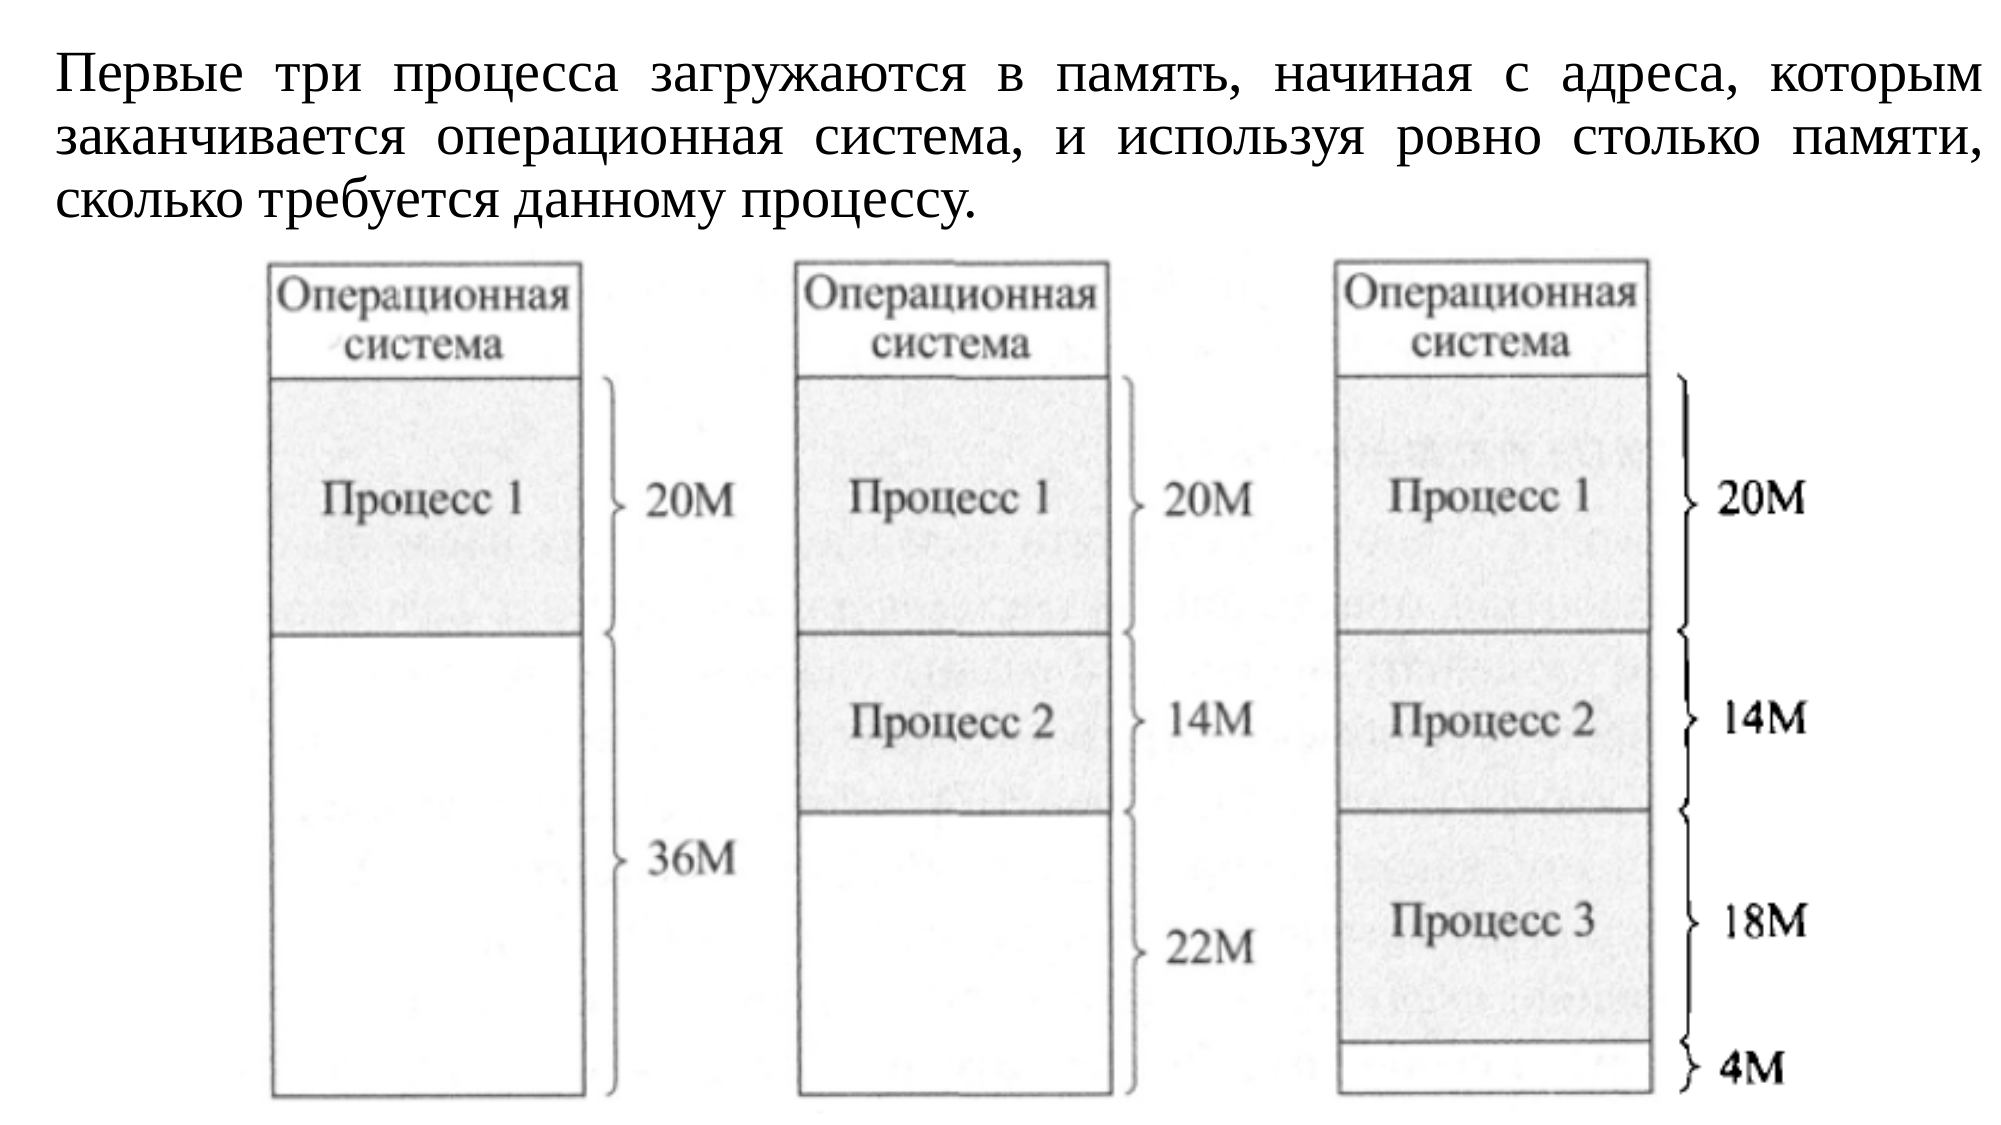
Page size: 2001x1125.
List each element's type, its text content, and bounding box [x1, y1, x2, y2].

list Первые три процесса загружаются в память, начиная с адреса, которым заканчивается операционная система, и используя ровно столько памяти, сколько требуется данному процессу. [40, 33, 2000, 1078]
picture [239, 242, 1814, 1114]
